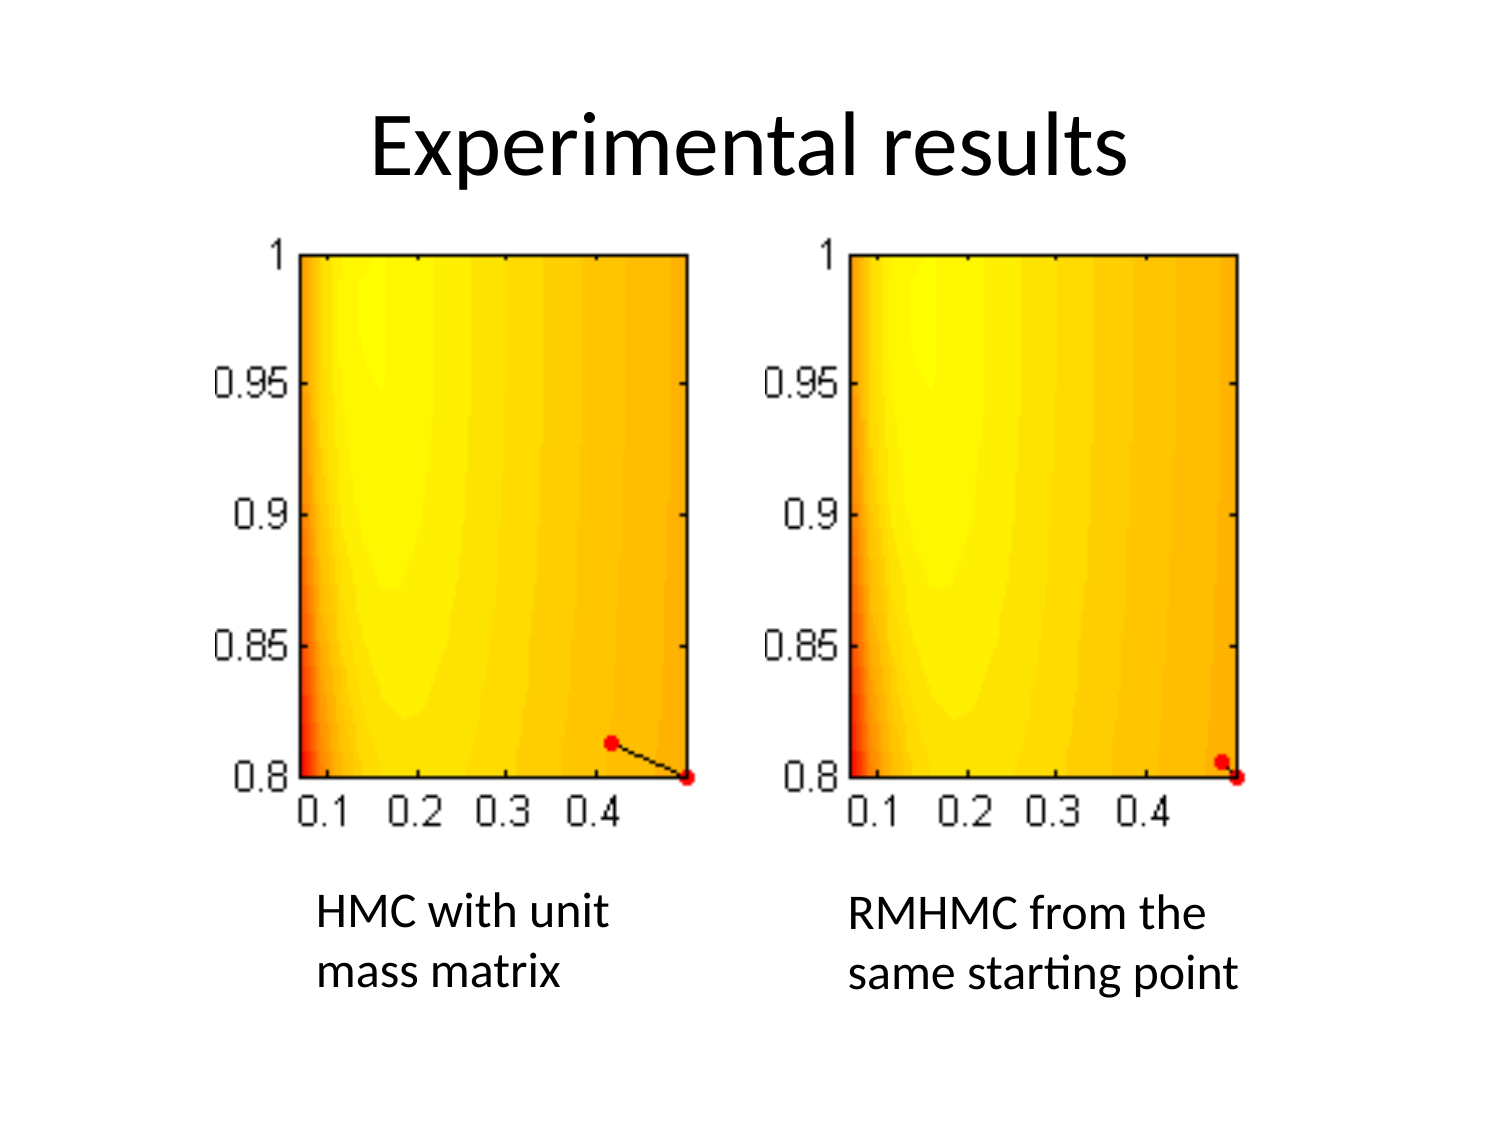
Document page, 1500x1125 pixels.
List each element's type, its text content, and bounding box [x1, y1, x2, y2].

text_box HMC with unit mass matrix [301, 870, 689, 1006]
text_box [215, 207, 1285, 846]
title Experimental results [75, 45, 1425, 233]
text_box RMHMC from the same starting point [832, 871, 1270, 1007]
